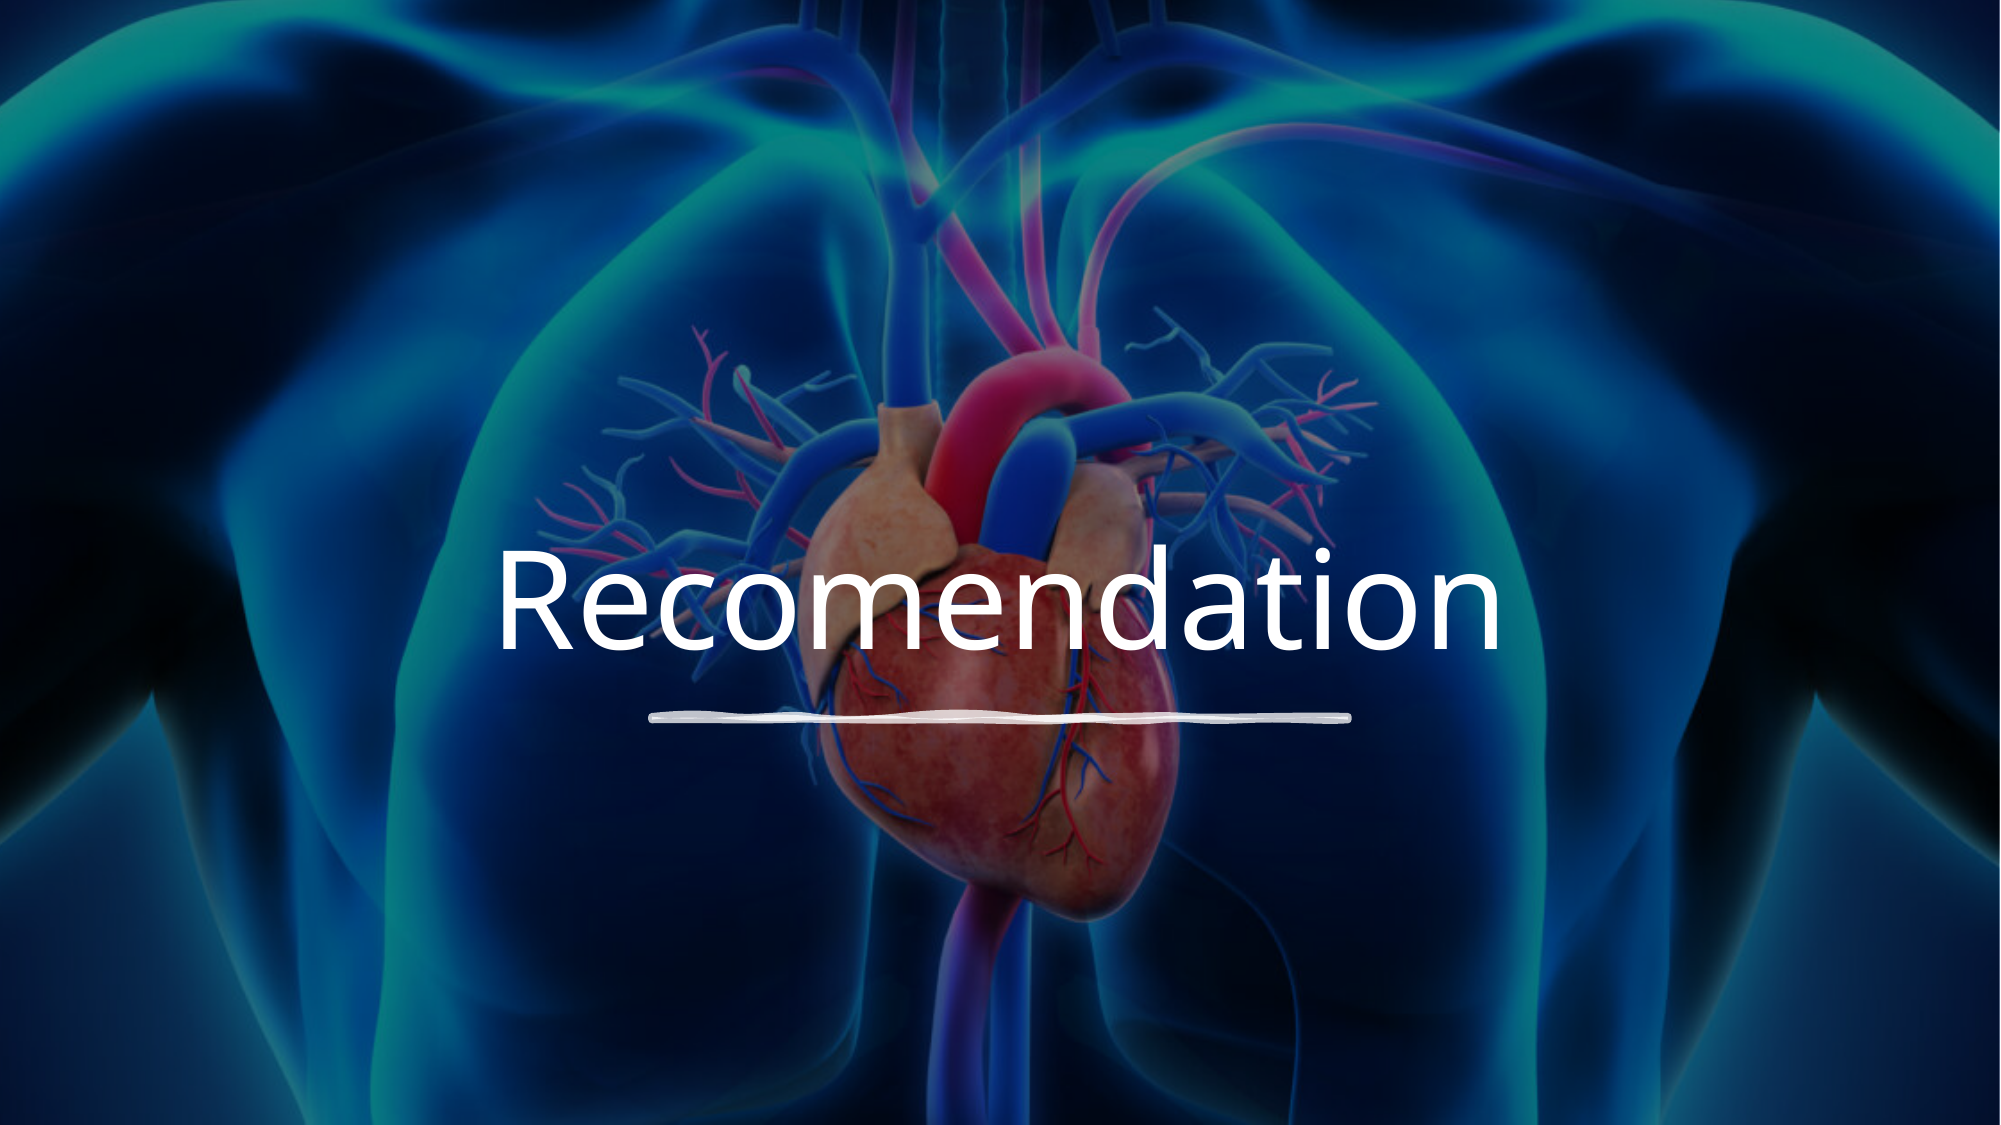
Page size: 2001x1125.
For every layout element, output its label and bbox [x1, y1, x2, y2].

list [0, 0, 2000, 1125]
